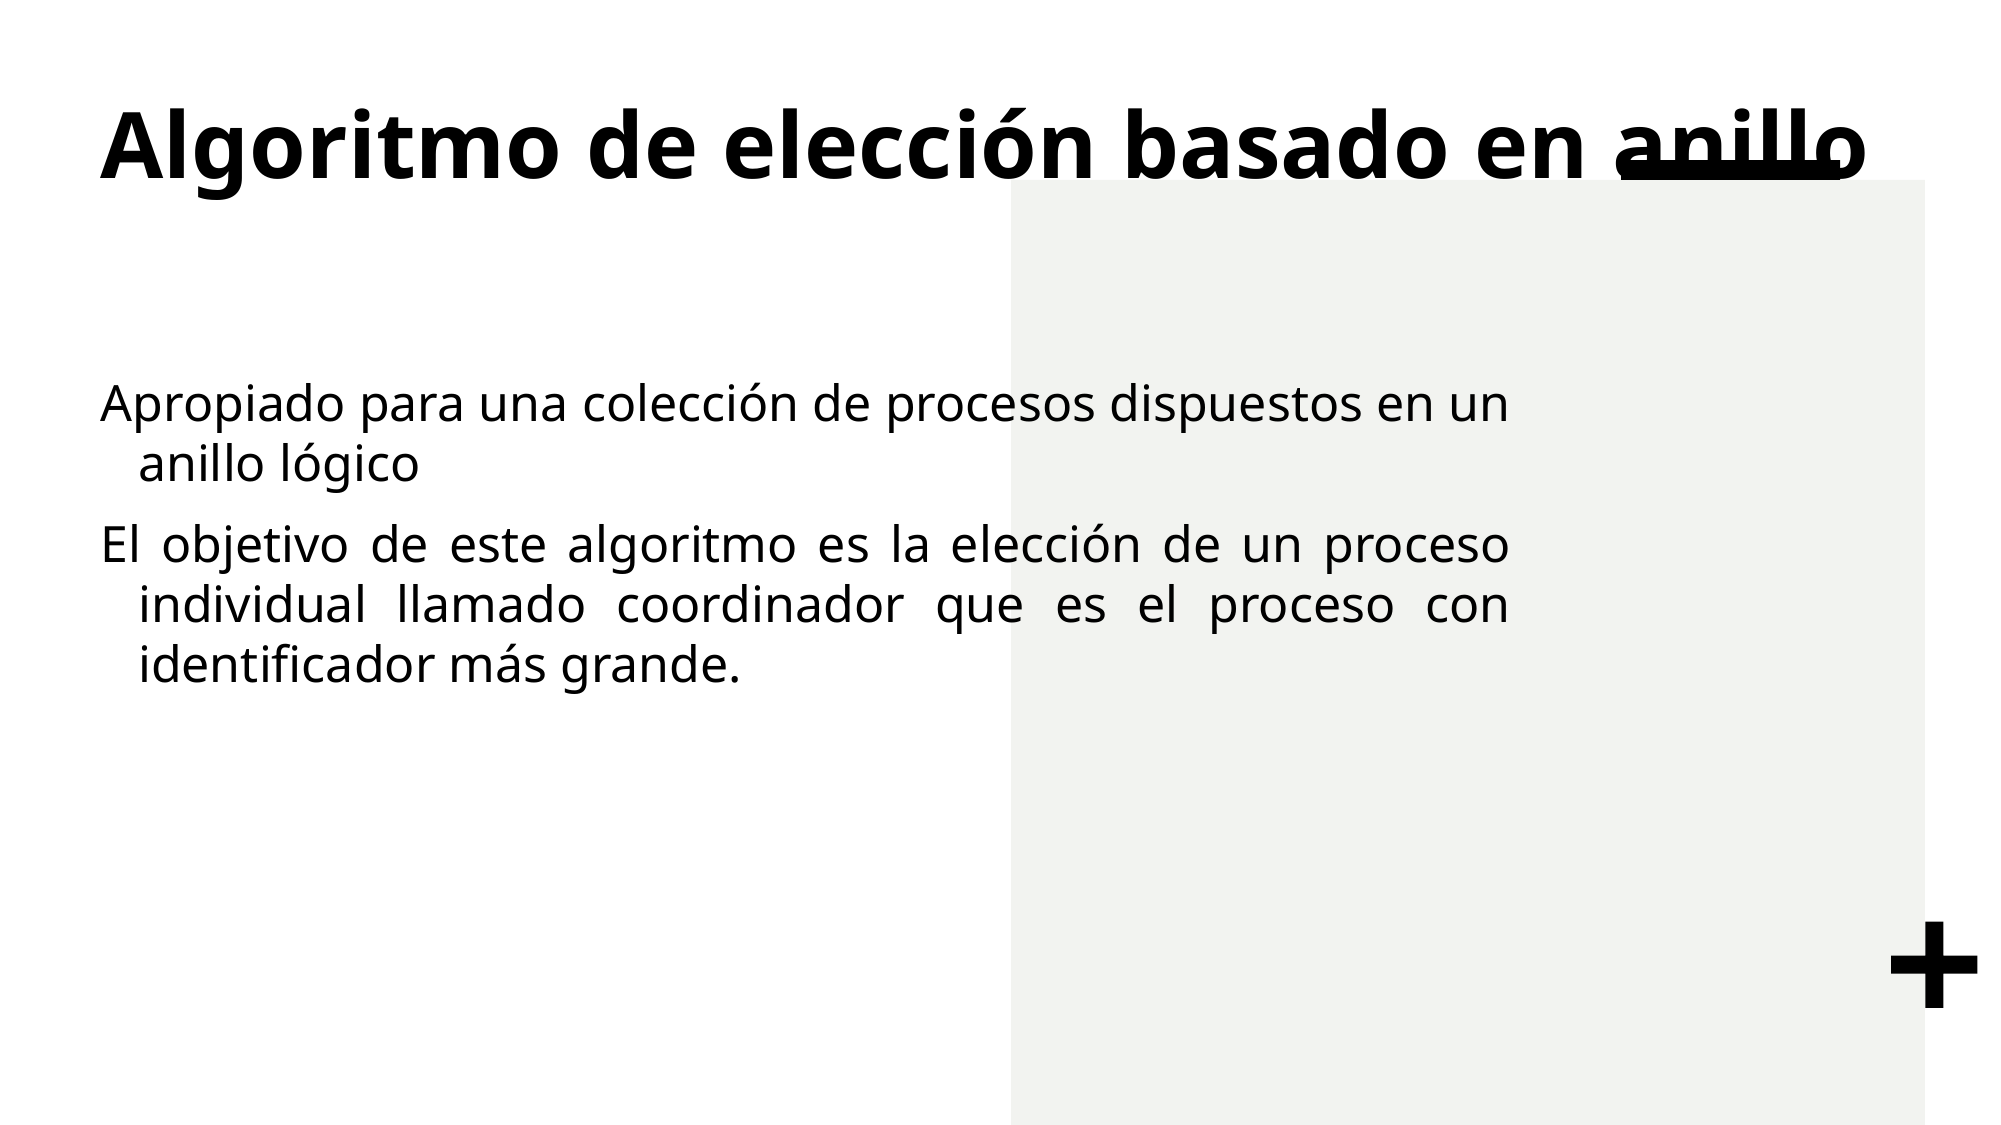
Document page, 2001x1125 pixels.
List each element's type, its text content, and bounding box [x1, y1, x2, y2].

list Apropiado para una colección de procesos dispuestos en un anillo lógico El objetivo de este algoritmo es la elección de un proceso individual llamado coordinador que es el proceso con identificador más grande. [85, 363, 1527, 1010]
title Algoritmo de elección basado en anillo [85, 79, 1914, 216]
